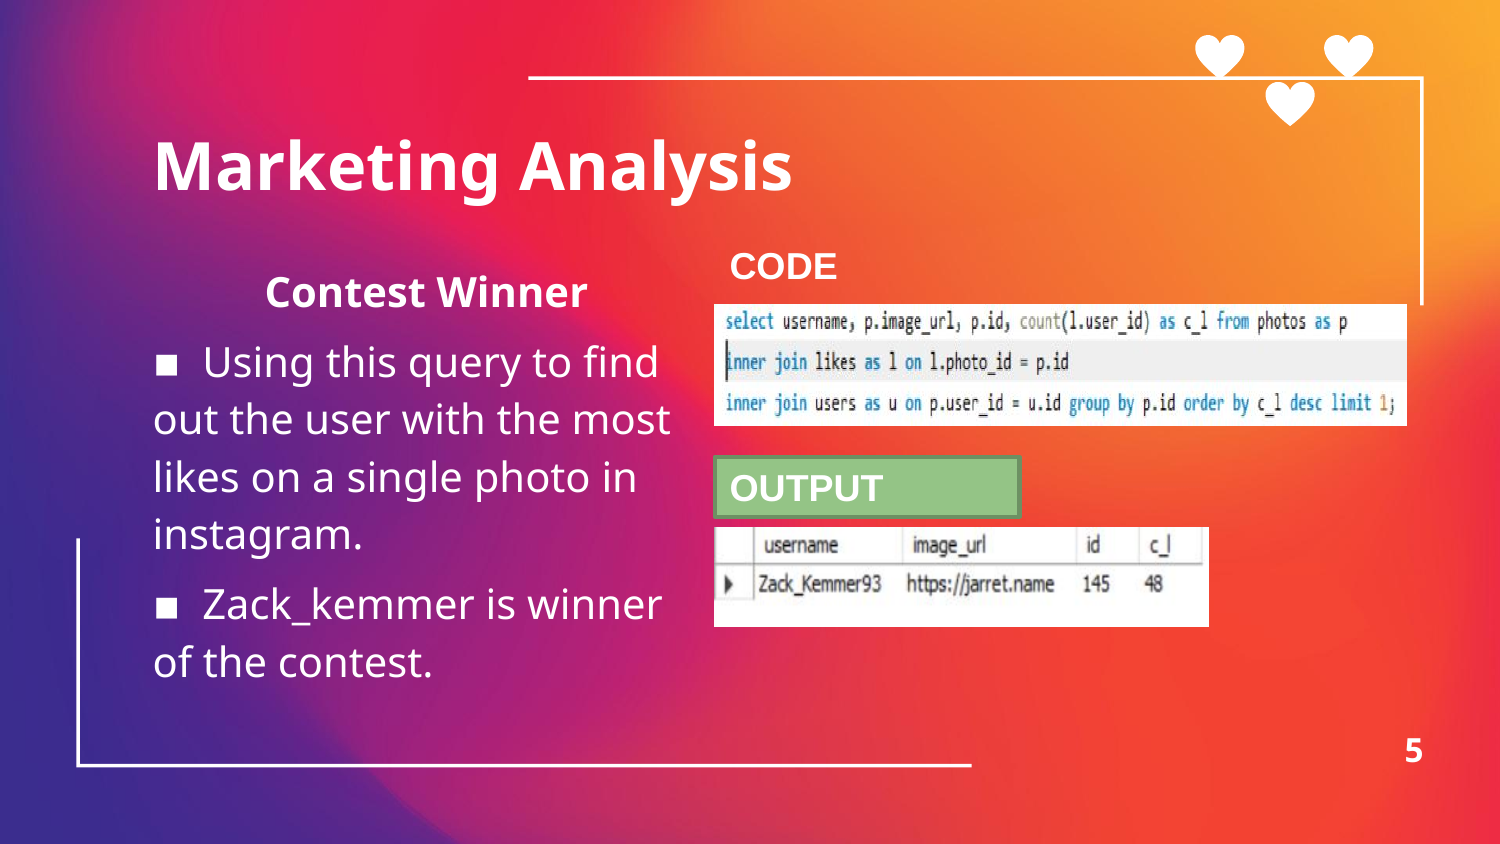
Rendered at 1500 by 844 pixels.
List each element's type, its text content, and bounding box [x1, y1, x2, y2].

text_box OUTPUT [713, 455, 1022, 519]
text_box [1324, 35, 1374, 80]
picture [0, 0, 1500, 844]
title Marketing Analysis [152, 145, 1348, 206]
text_box [1265, 82, 1315, 127]
list Contest Winner Using this query to find out the user with the most likes on a single photo in instagram. Zack_kemmer is winner of the contest. [152, 257, 711, 690]
slide_number 5 [1347, 696, 1424, 775]
text_box [1195, 35, 1245, 80]
text_box CODE [714, 234, 856, 295]
